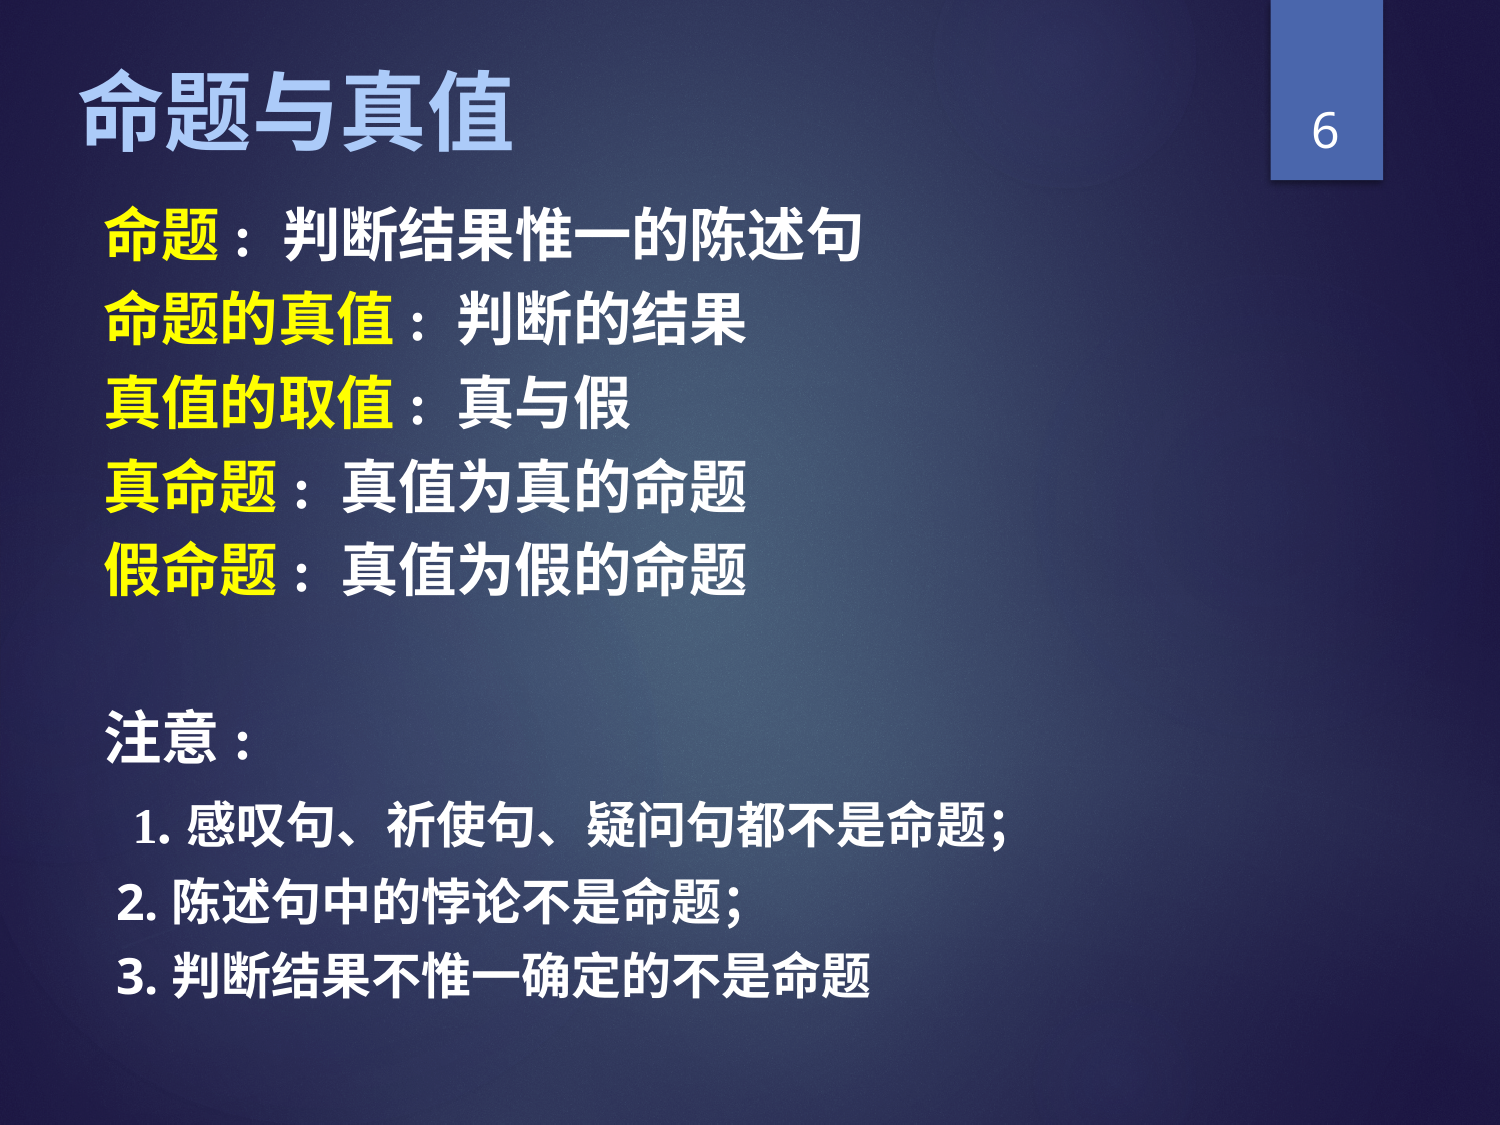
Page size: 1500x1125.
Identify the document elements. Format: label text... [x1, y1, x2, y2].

title 命题与真值 [62, 50, 1375, 201]
list 命题: 判断结果惟一的陈述句 命题的真值: 判断的结果 真值的取值: 真与假 真命题: 真值为真的命题 假命题: 真值为假的命题 注意: 1.感叹句、祈使句、疑问句都不是命题； 2.陈述句中的悖论不是命题； 3.判断结果不惟一确定的不是命题 [88, 198, 1424, 1094]
slide_number 6 [1273, 48, 1378, 175]
